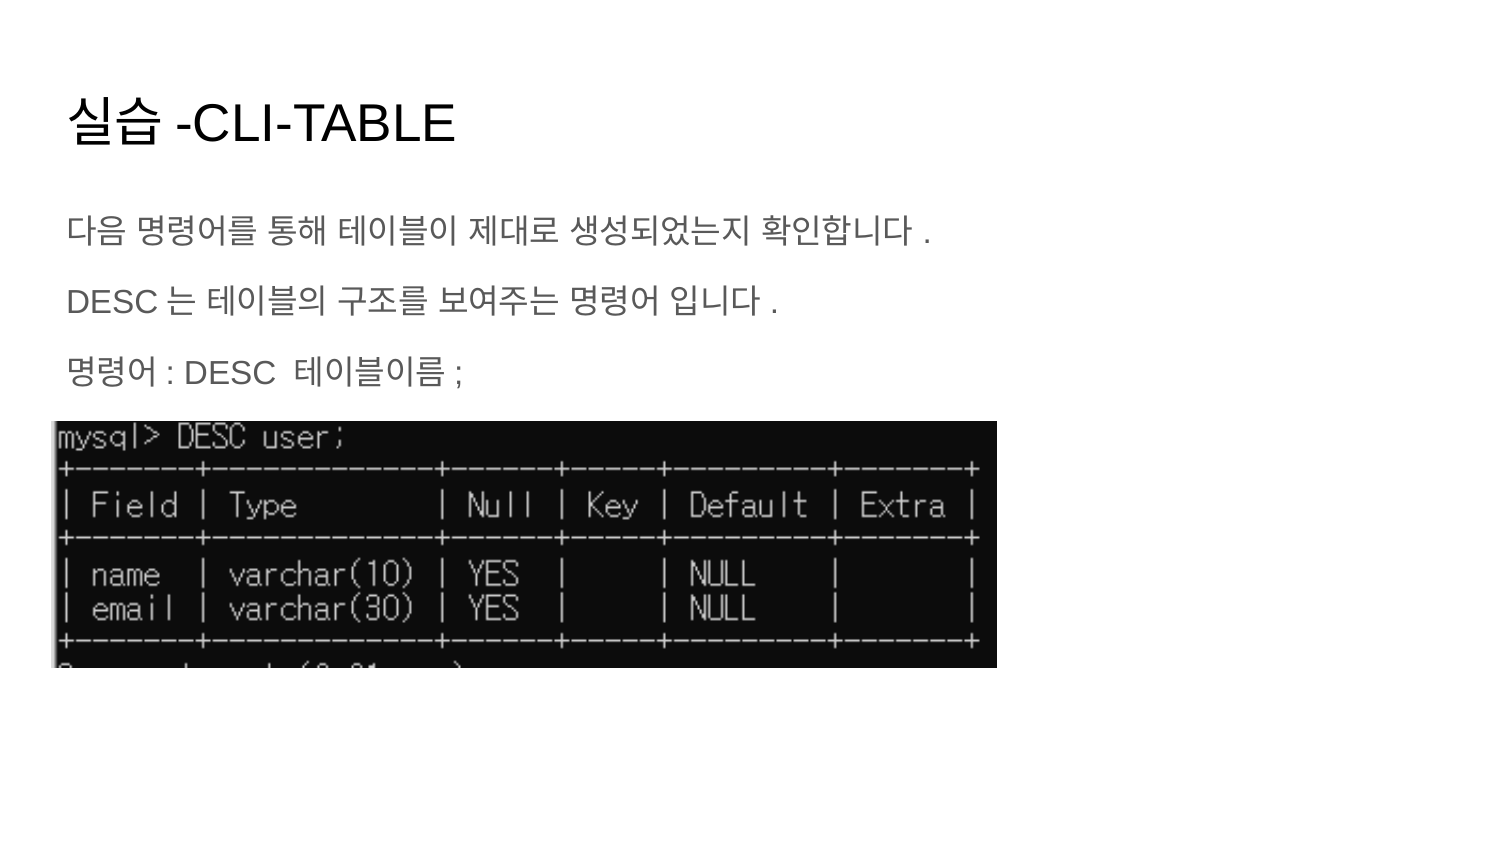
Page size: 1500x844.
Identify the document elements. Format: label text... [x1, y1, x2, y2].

picture [50, 421, 998, 668]
list 다음 명령어를 통해 테이블이 제대로 생성되었는지 확인합니다. DESC는 테이블의 구조를 보여주는 명령어 입니다. 명령어: DESC 테이블이름; [51, 189, 1449, 750]
title 실습-CLI-TABLE [51, 72, 1449, 167]
